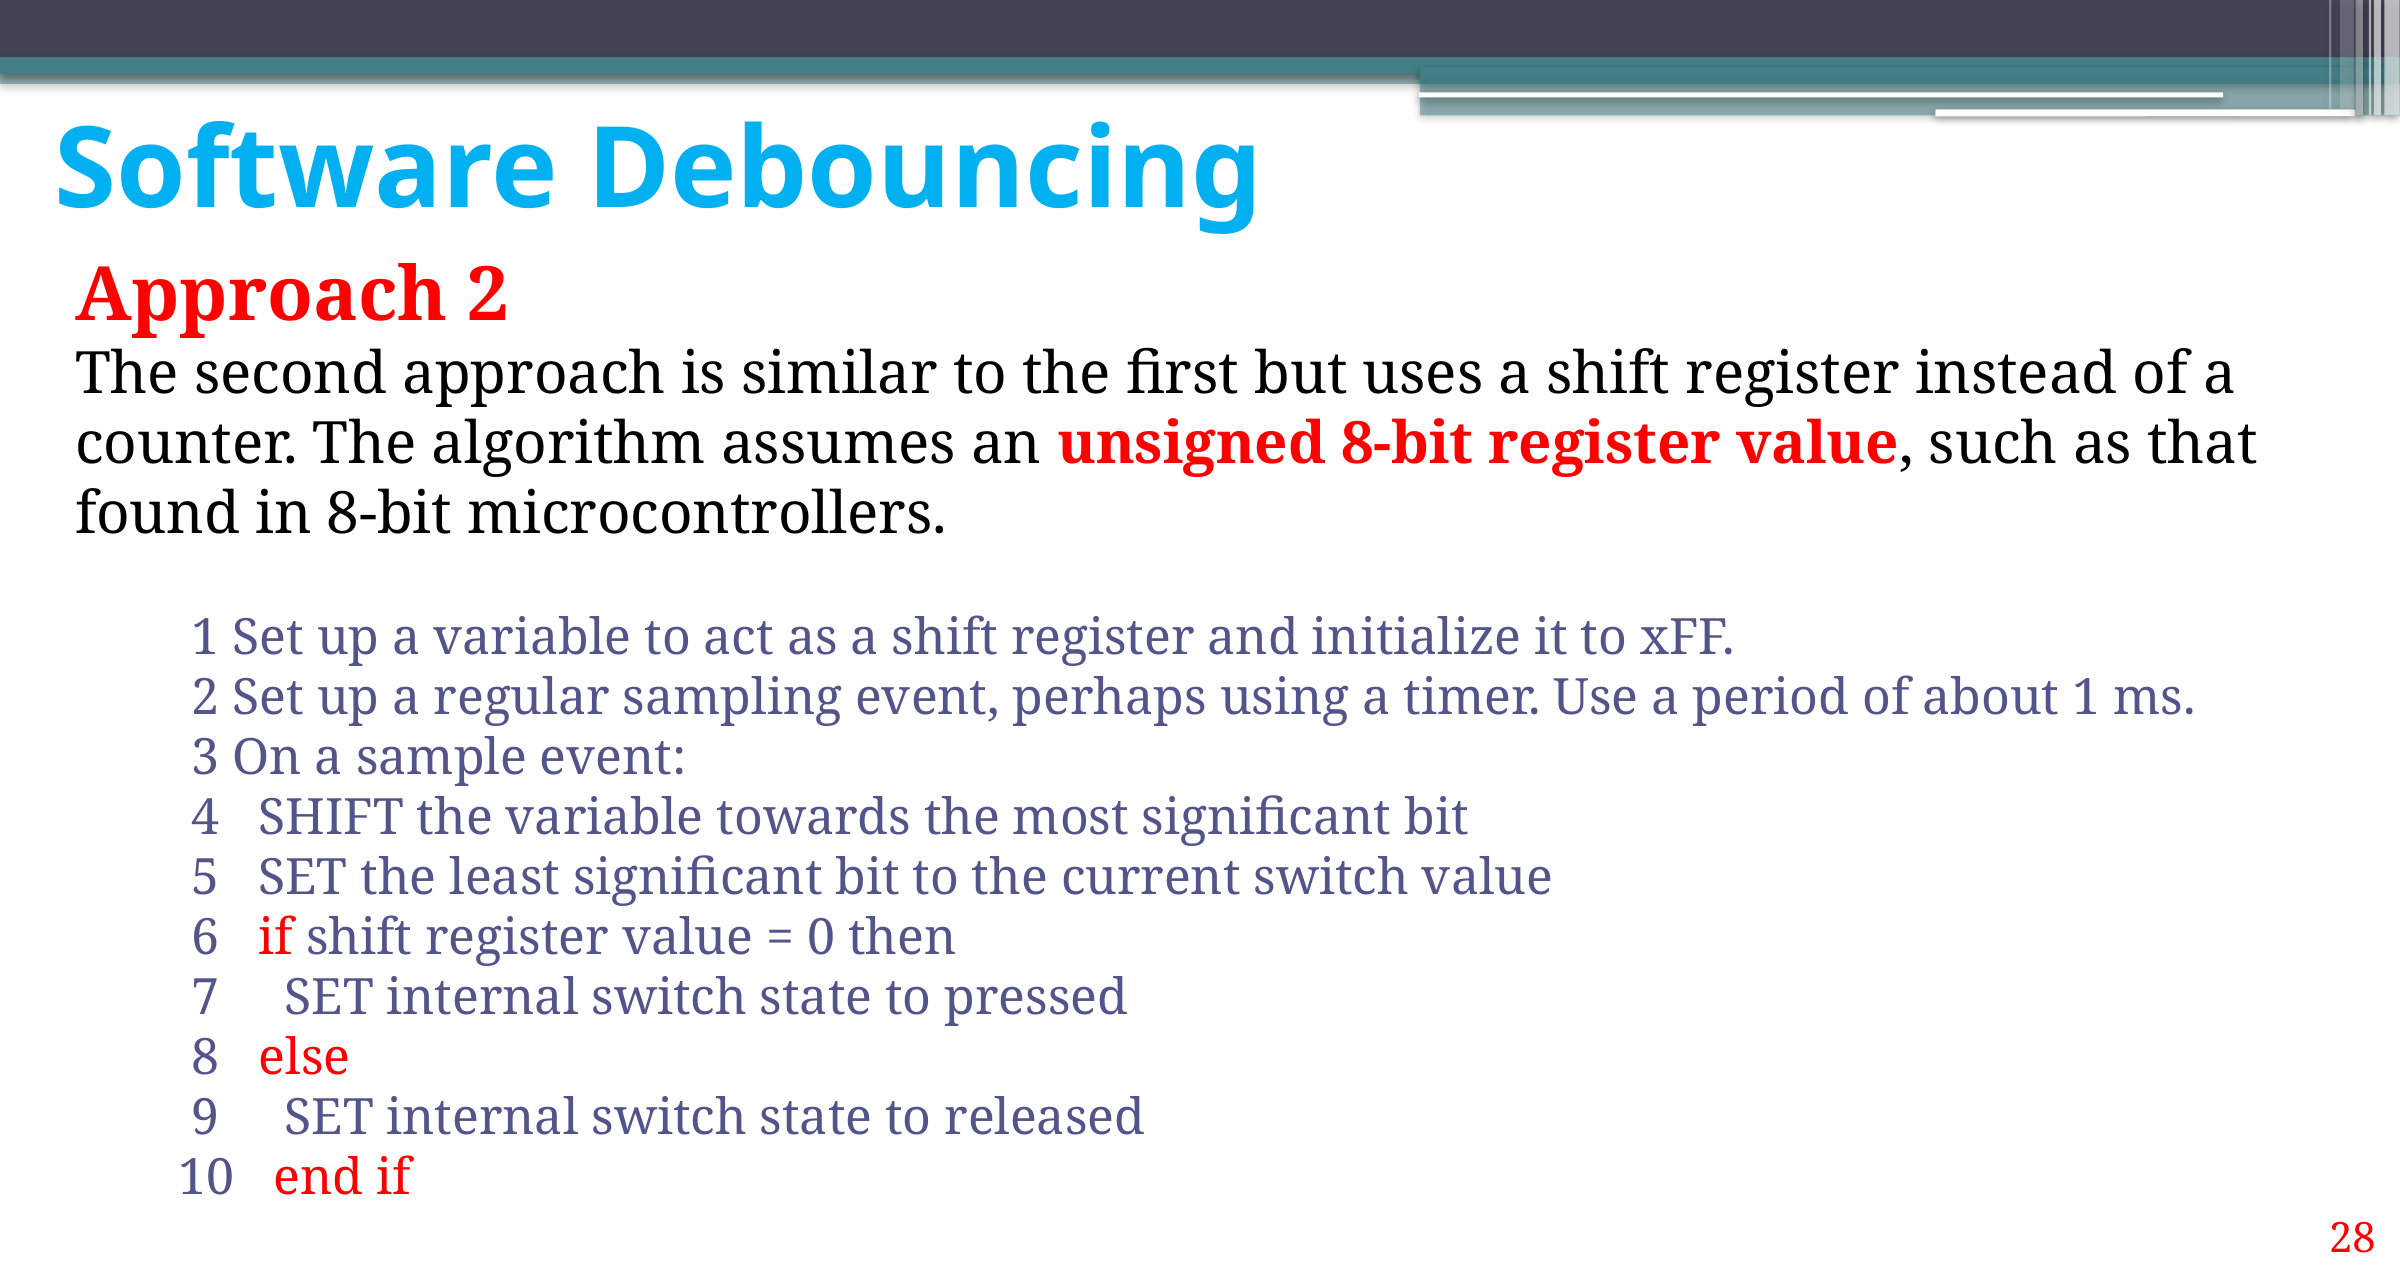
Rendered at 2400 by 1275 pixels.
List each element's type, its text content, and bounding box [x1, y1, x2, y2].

slide_number 28 [2162, 1222, 2391, 1275]
title Software Debouncing [39, 75, 2200, 237]
list Approach 2 The second approach is similar to the first but uses a shift register instead of a counter. The algorithm assumes an unsigned 8-bit register value, such as that found in 8-bit microcontrollers. 1 Set up a variable to act as a shift register and initialize it to xFF. 2 Set up a regular sampling event, perhaps using a timer. Use a period of about 1 ms. 3 On a sample event: 4 SHIFT the variable towards the most significant bit 5 SET the least significant bit to the current switch value 6 if shift register value = 0 then 7 SET internal switch state to pressed 8 else 9 SET internal switch state to released 10 end if [39, 237, 2361, 1238]
